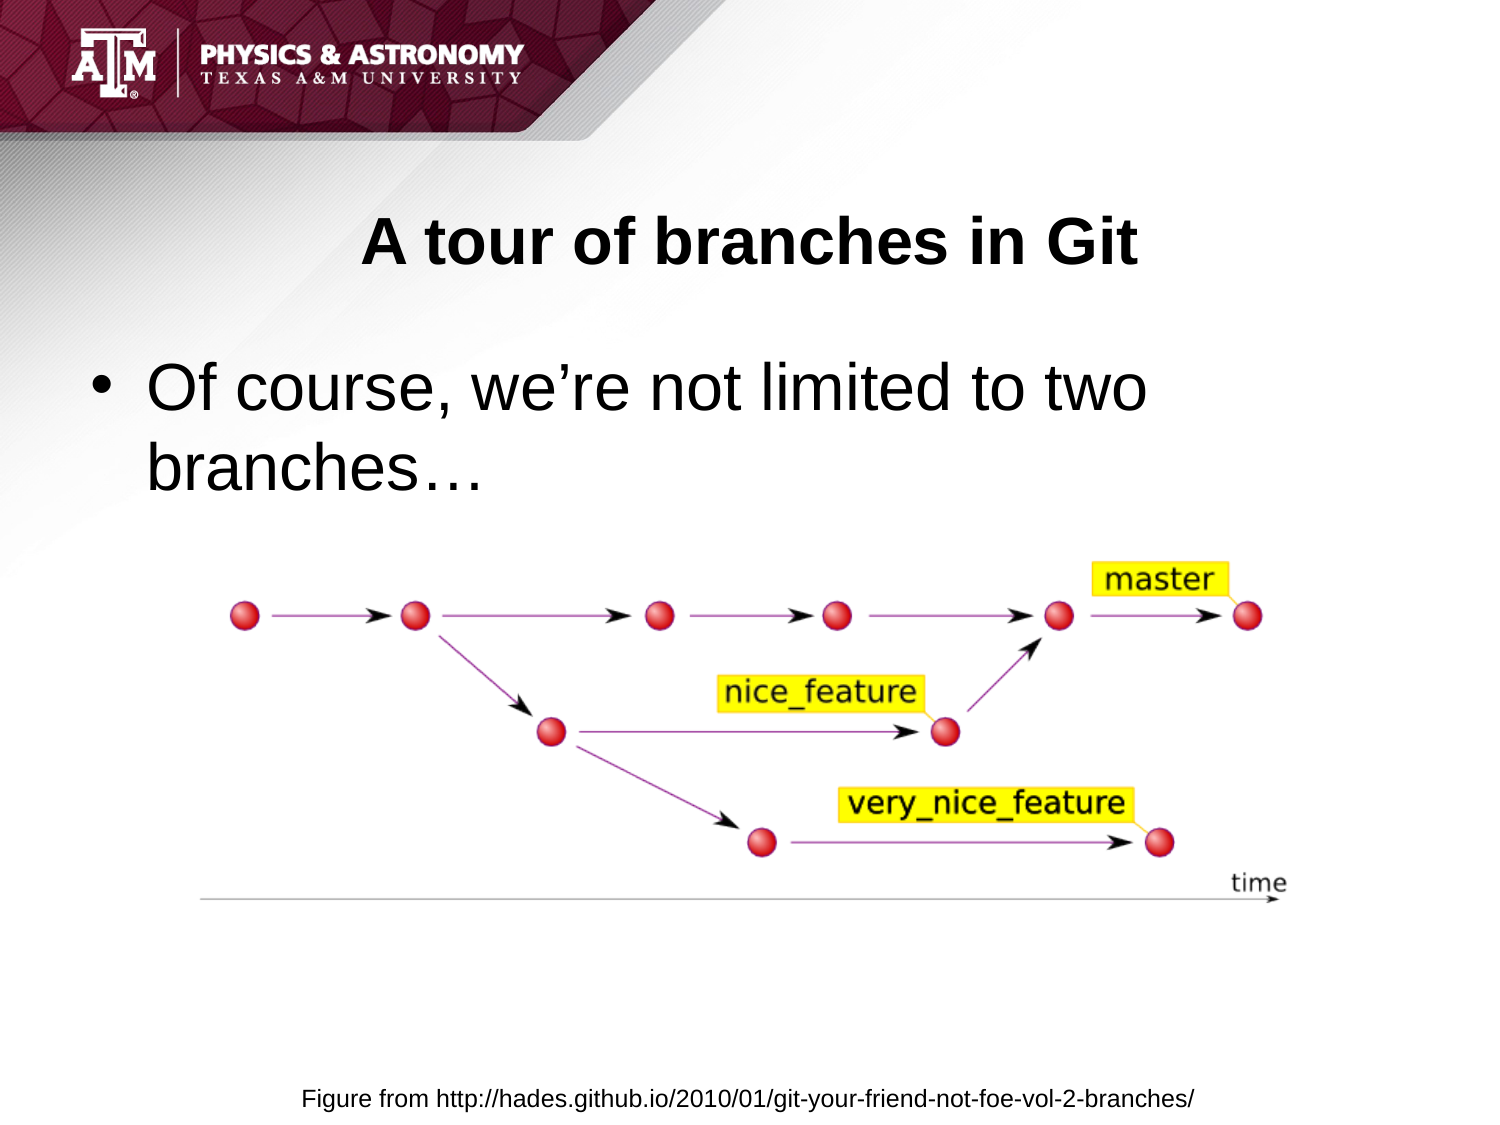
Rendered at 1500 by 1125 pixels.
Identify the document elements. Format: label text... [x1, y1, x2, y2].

list Of course, we’re not limited to two branches… [75, 336, 1425, 1005]
title A tour of branches in Git [75, 172, 1425, 304]
picture [0, 0, 1500, 1125]
text_box Figure from http://hades.github.io/2010/01/git-your-friend-not-foe-vol-2-branches/ [286, 1075, 1214, 1120]
